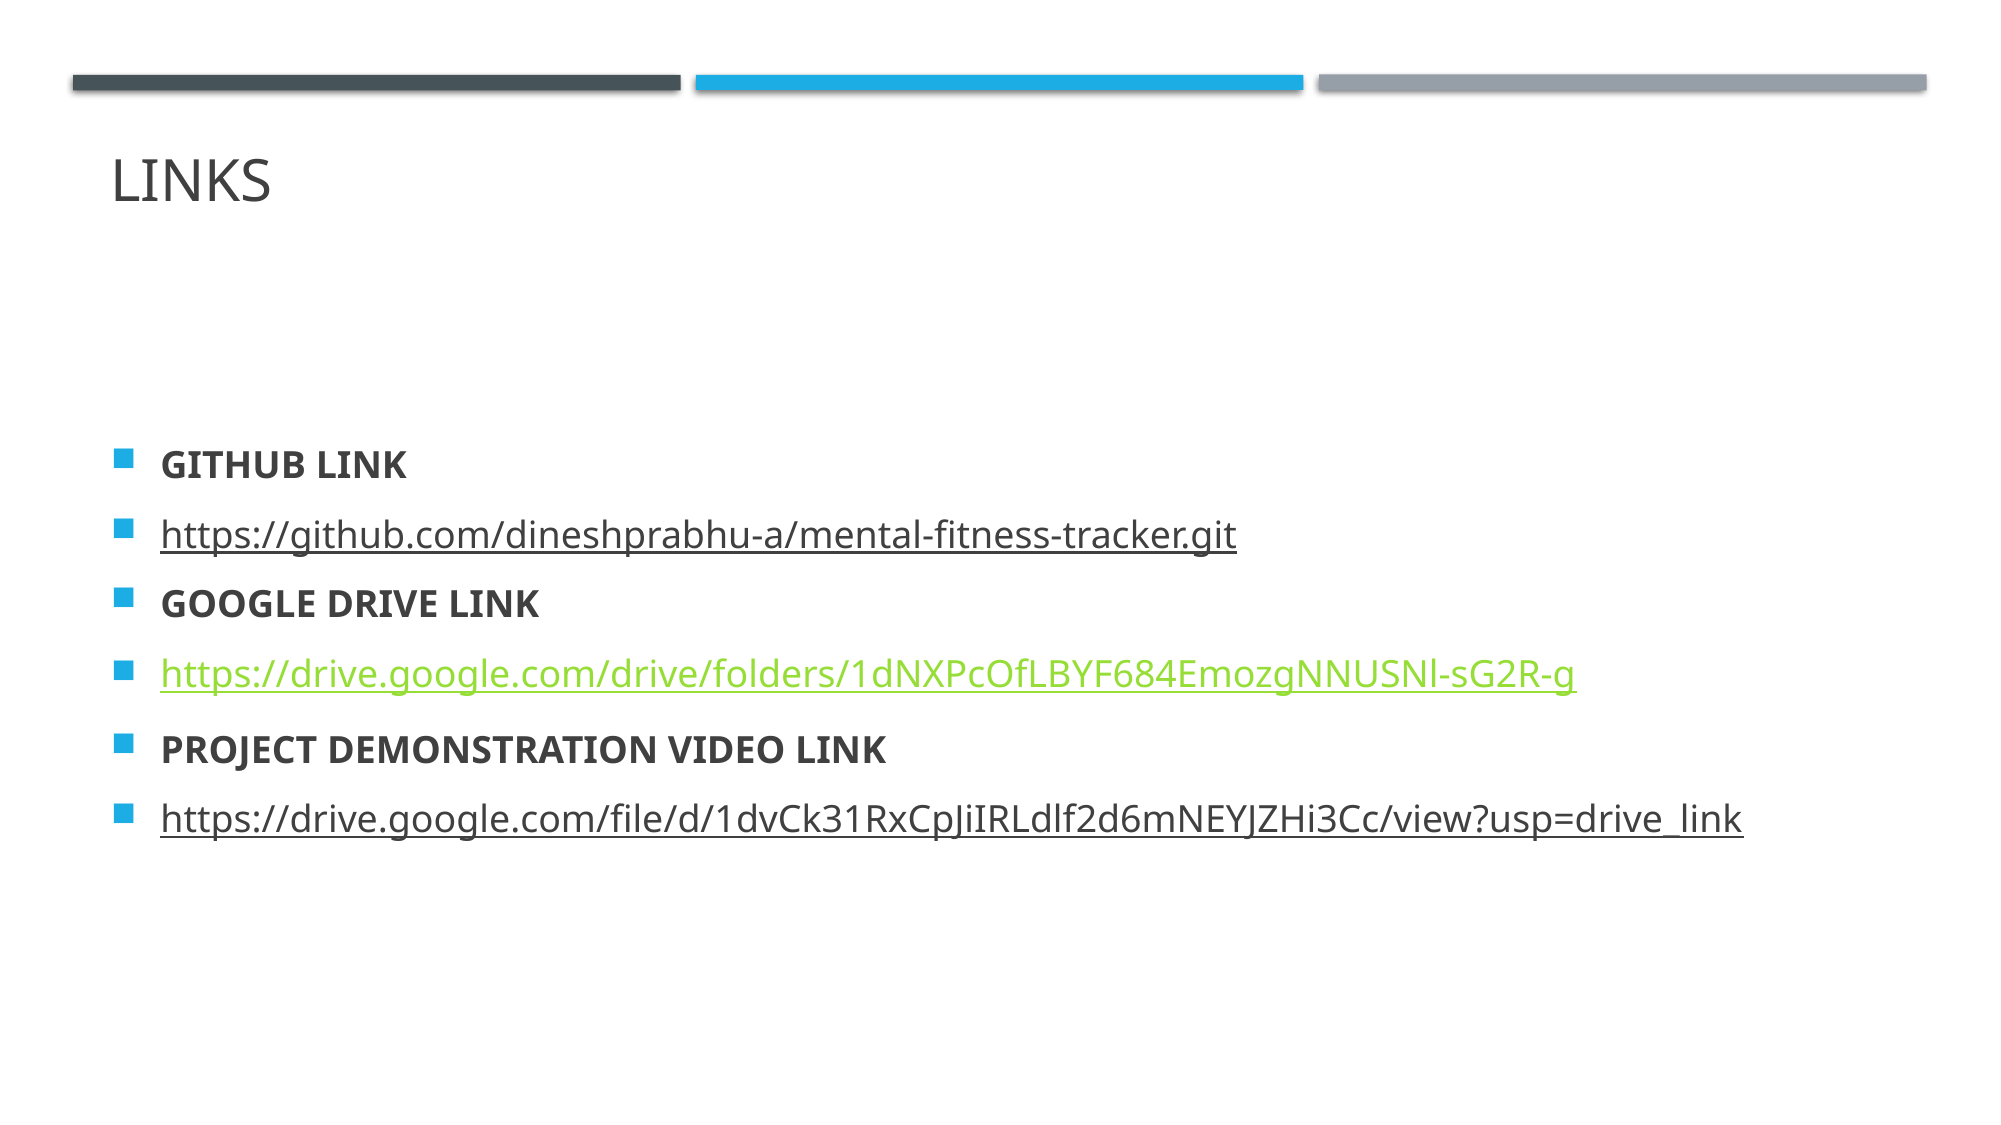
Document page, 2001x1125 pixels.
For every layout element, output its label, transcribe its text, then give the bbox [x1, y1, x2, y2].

list GITHUB LINK https://github.com/dineshprabhu-a/mental-fitness-tracker.git GOOGLE DRIVE LINK https://drive.google.com/drive/folders/1dNXPcOfLBYF684EmozgNNUSNl-sG2R-g PROJECT DEMONSTRATION VIDEO LINK https://drive.google.com/file/d/1dvCk31RxCpJiIRLdlf2d6mNEYJZHi3Cc/view?usp=drive_link [95, 340, 1905, 937]
title links [95, 81, 1905, 276]
